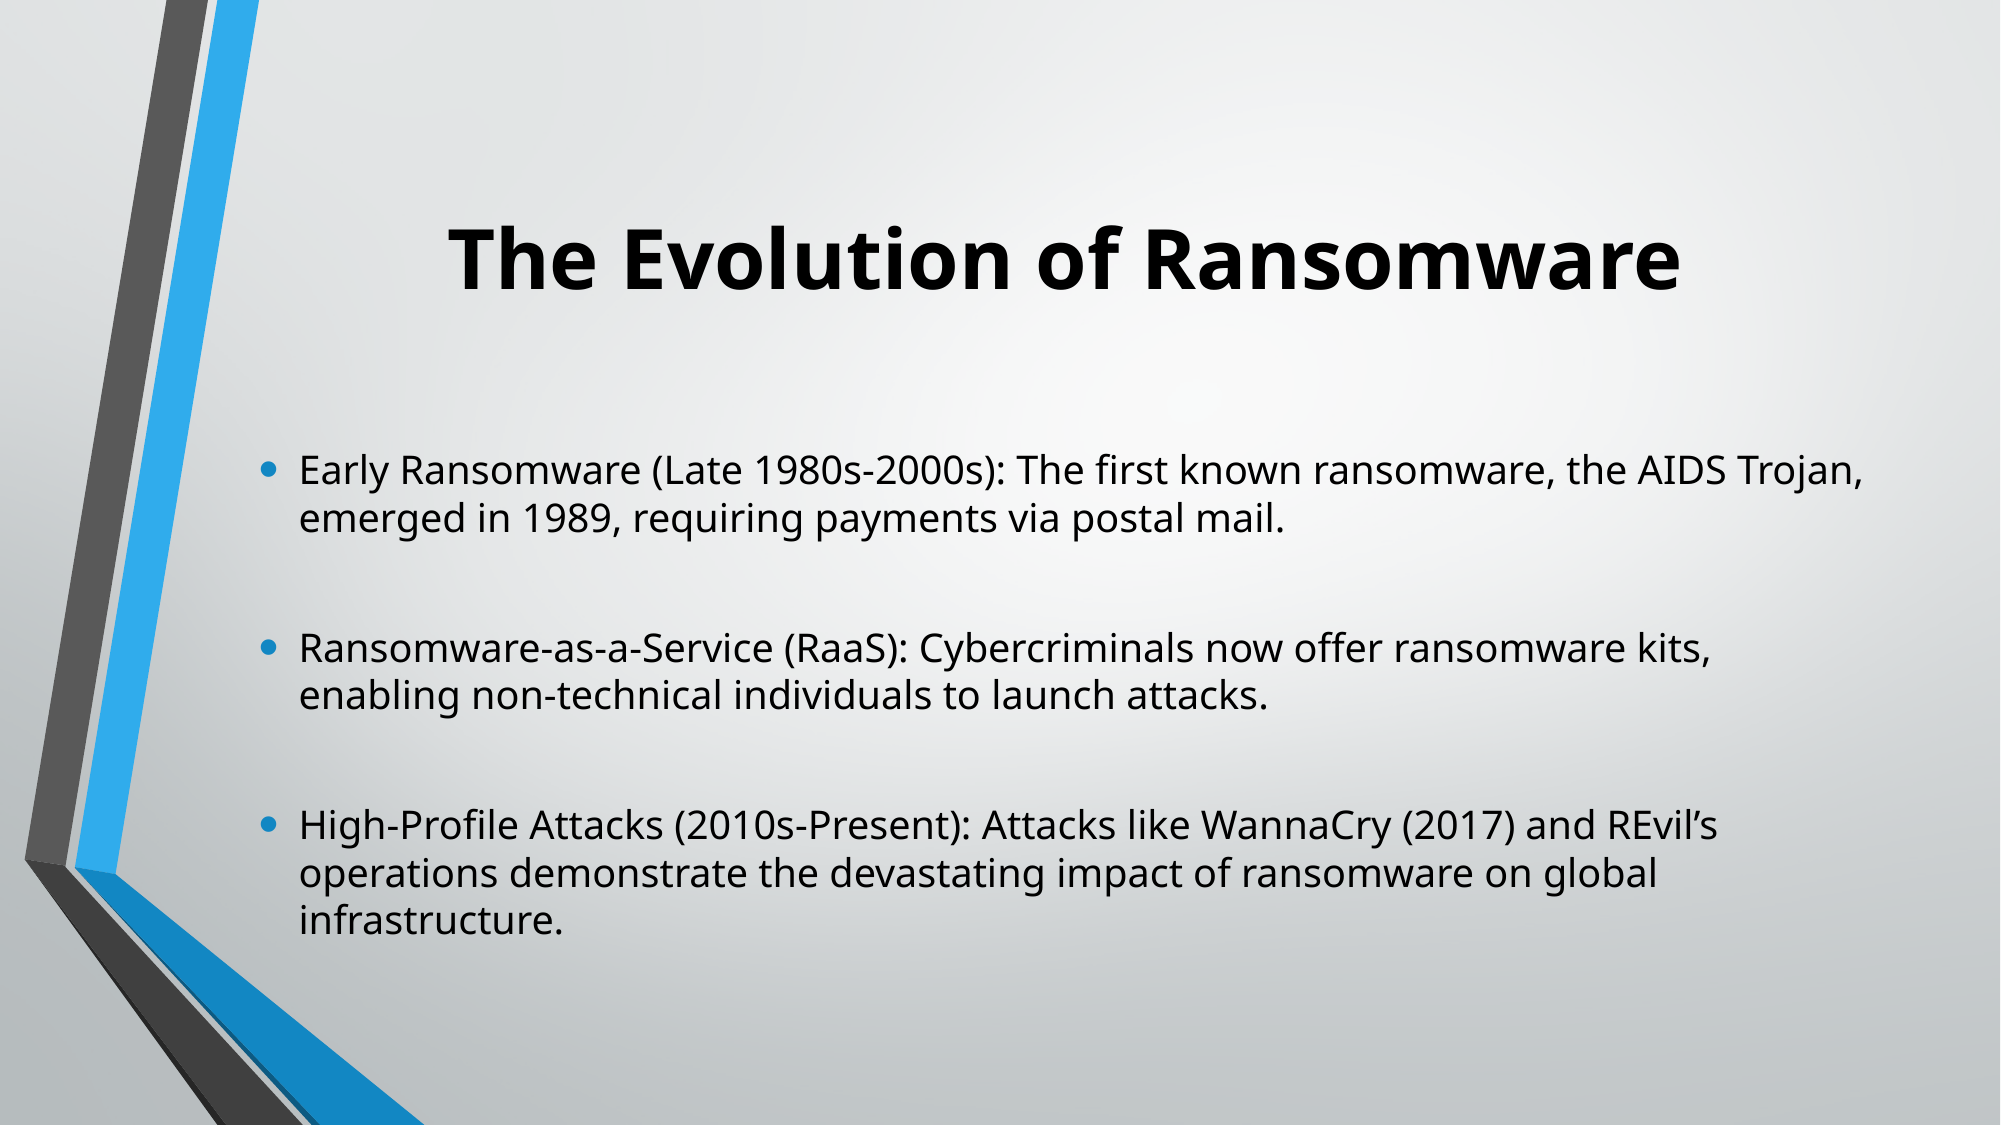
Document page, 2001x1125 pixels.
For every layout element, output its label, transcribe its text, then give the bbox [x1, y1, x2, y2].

title The Evolution of Ransomware [243, 112, 1887, 400]
list Early Ransomware (Late 1980s-2000s): The first known ransomware, the AIDS Trojan, emerged in 1989, requiring payments via postal mail. Ransomware-as-a-Service (RaaS): Cybercriminals now offer ransomware kits, enabling non-technical individuals to launch attacks. High-Profile Attacks (2010s-Present): Attacks like WannaCry (2017) and REvil’s operations demonstrate the devastating impact of ransomware on global infrastructure. [243, 437, 1887, 950]
